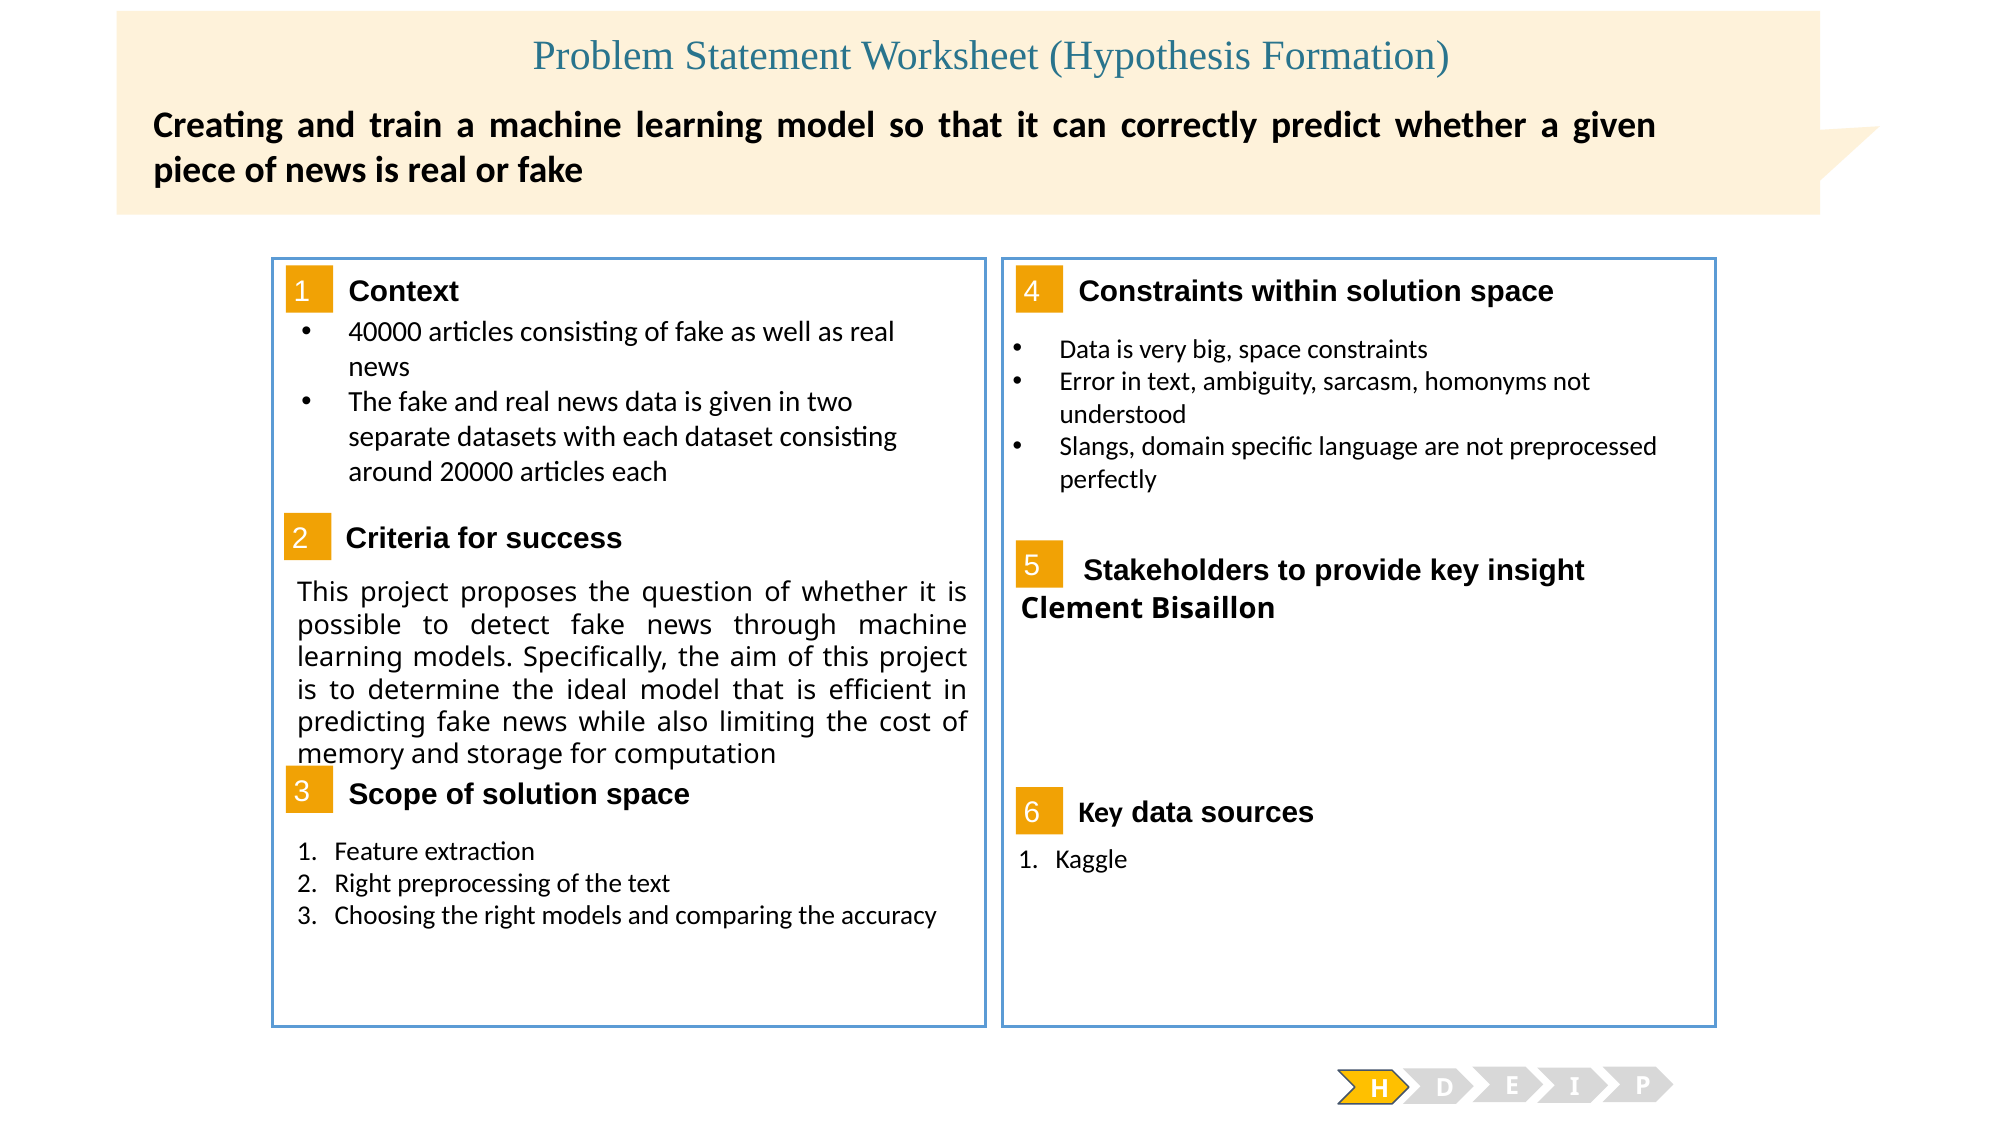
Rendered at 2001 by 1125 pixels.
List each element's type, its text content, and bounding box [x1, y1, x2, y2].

text_box Clement Bisaillon [1005, 581, 1716, 772]
text_box 6 [1015, 787, 1064, 834]
text_box Criteria for success [345, 518, 936, 555]
text_box H [1338, 1070, 1409, 1104]
text_box 1 [285, 265, 334, 313]
text_box [116, 10, 1880, 215]
text_box Creating and train a machine learning model so that it can correctly predict whether a given piece of news is real or fake [138, 92, 1674, 212]
text_box E [1472, 1066, 1544, 1103]
text_box Kaggle [1003, 834, 1713, 1012]
text_box P [1602, 1066, 1674, 1103]
text_box 40000 articles consisting of fake as well as real news The fake and real news data is given in two separate datasets with each dataset consisting around 20000 articles each [286, 305, 970, 505]
text_box Context [348, 270, 939, 305]
text_box 5 [1015, 540, 1064, 581]
text_box 2 [284, 512, 332, 561]
text_box I [1537, 1067, 1609, 1103]
text_box D [1402, 1068, 1474, 1104]
text_box Feature extraction Right preprocessing of the text Choosing the right models and comparing the accuracy [282, 825, 992, 949]
text_box [1002, 258, 1716, 1027]
text_box Scope of solution space [348, 795, 939, 812]
text_box Key data sources [1078, 792, 1669, 830]
text_box 4 [1015, 265, 1064, 313]
text_box [272, 258, 986, 1027]
text_box Data is very big, space constraints Error in text, ambiguity, sarcasm, homonyms not understood Slangs, domain specific language are not preprocessed perfectly [997, 323, 1713, 529]
text_box 3 [285, 795, 334, 813]
title Problem Statement Worksheet (Hypothesis Formation) [270, 27, 1713, 79]
text_box Constraints within solution space [1078, 270, 1669, 308]
text_box This project proposes the question of whether it is possible to detect fake news through machine learning models. Specifically, the aim of this project is to determine the ideal model that is efficient in predicting fake news while also limiting the cost of memory and storage for computation [282, 567, 983, 795]
text_box Stakeholders to provide key insight [1083, 550, 1674, 581]
